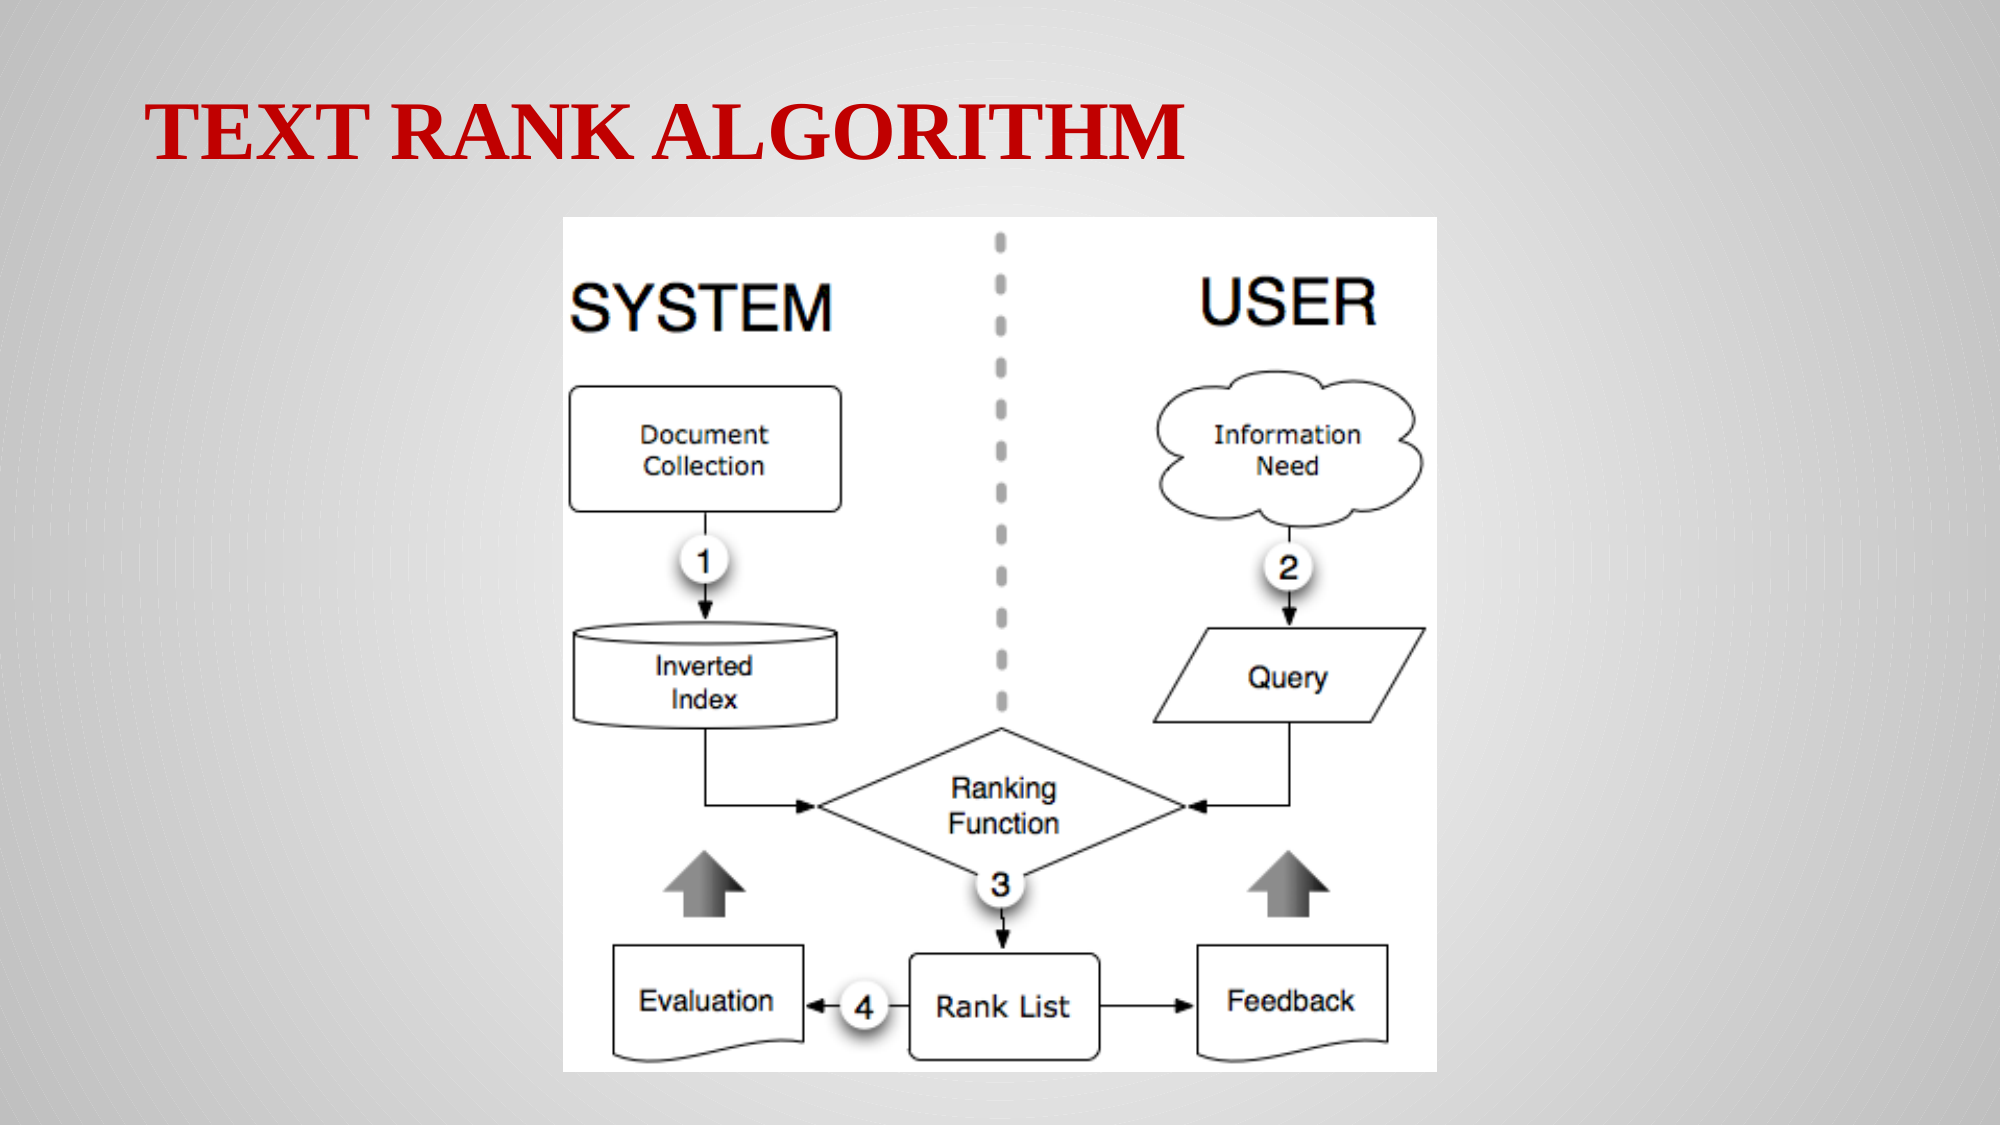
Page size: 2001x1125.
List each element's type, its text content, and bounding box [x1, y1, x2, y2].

title TEXT RANK ALGORITHM [136, 30, 1863, 235]
picture [563, 217, 1437, 1073]
